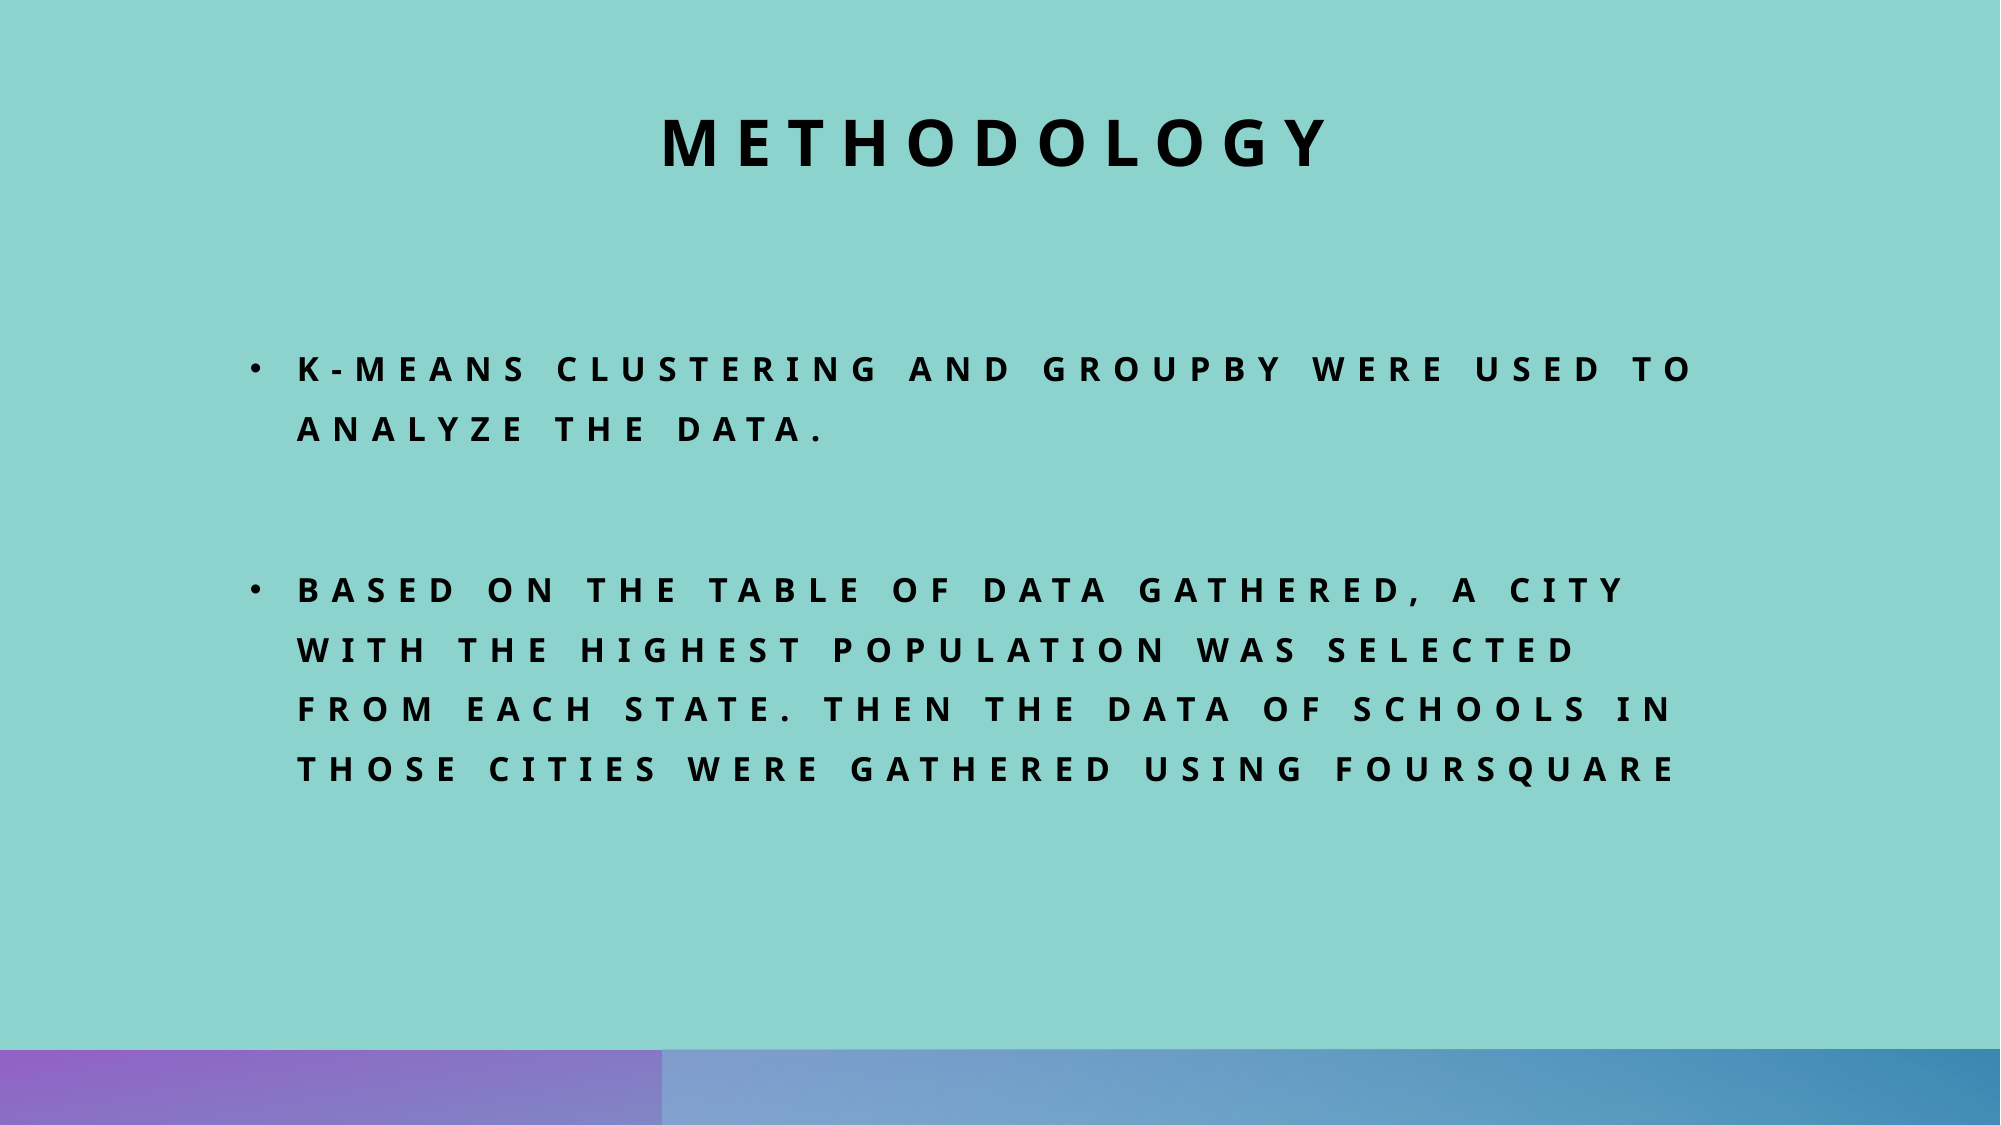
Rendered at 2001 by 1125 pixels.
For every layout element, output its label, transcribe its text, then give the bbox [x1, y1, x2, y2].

subtitle K-Means Clustering and Groupby were used to analyze the data. Based on the table of data gathered, a city with the highest population was selected from each state. Then the data of schools in those cities were gathered using Foursquare [249, 328, 1750, 842]
title METHODOLOGY [249, 99, 1750, 277]
